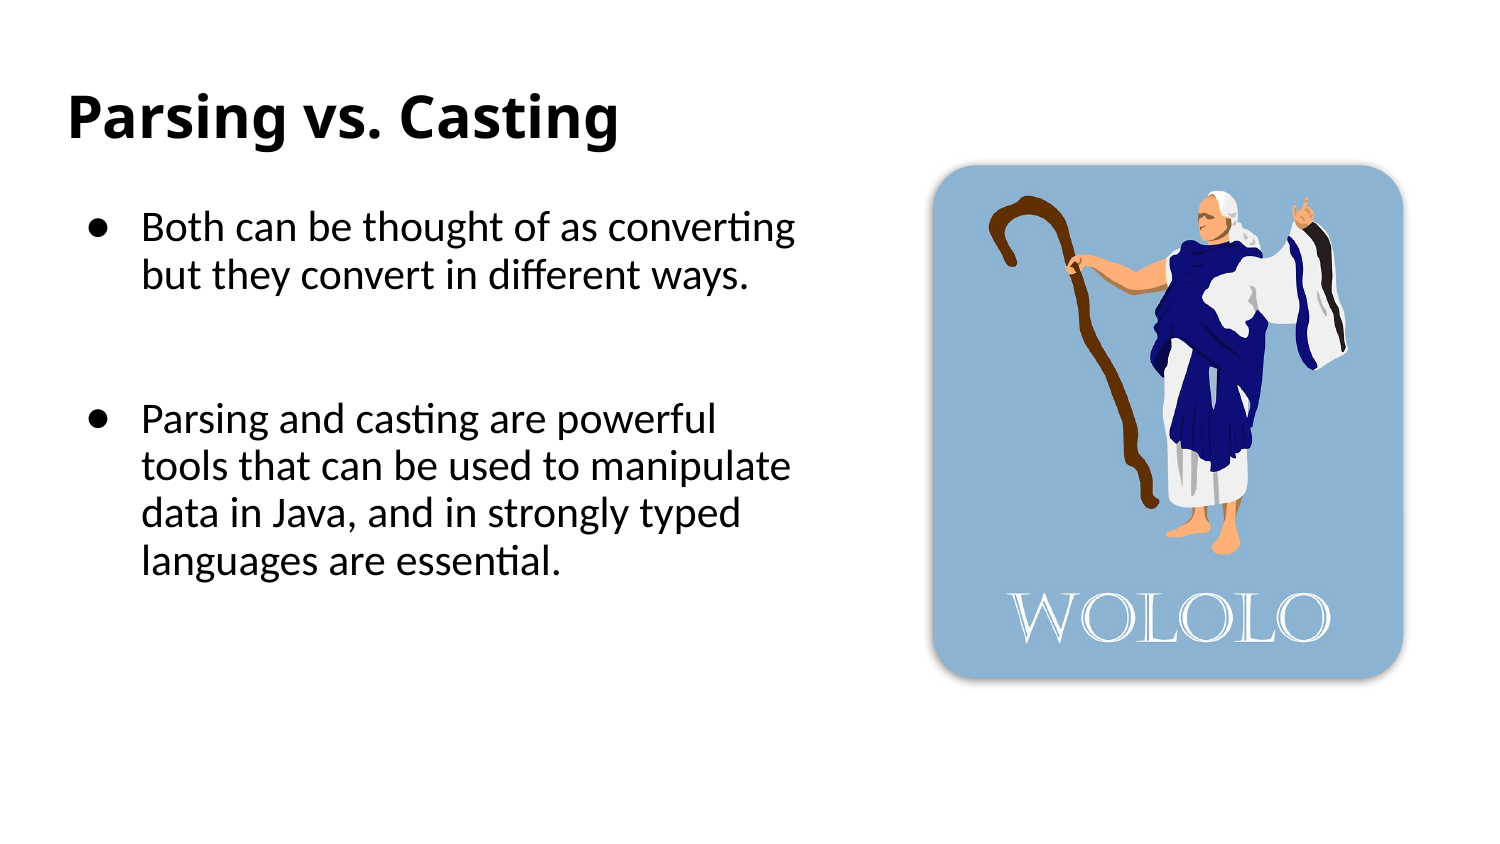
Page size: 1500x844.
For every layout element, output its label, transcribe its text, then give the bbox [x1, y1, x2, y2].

picture [933, 165, 1404, 679]
list Both can be thought of as converting but they convert in different ways. Parsing and casting are powerful tools that can be used to manipulate data in Java, and in strongly typed languages are essential. [51, 189, 817, 750]
title Parsing vs. Casting [51, 72, 1449, 167]
